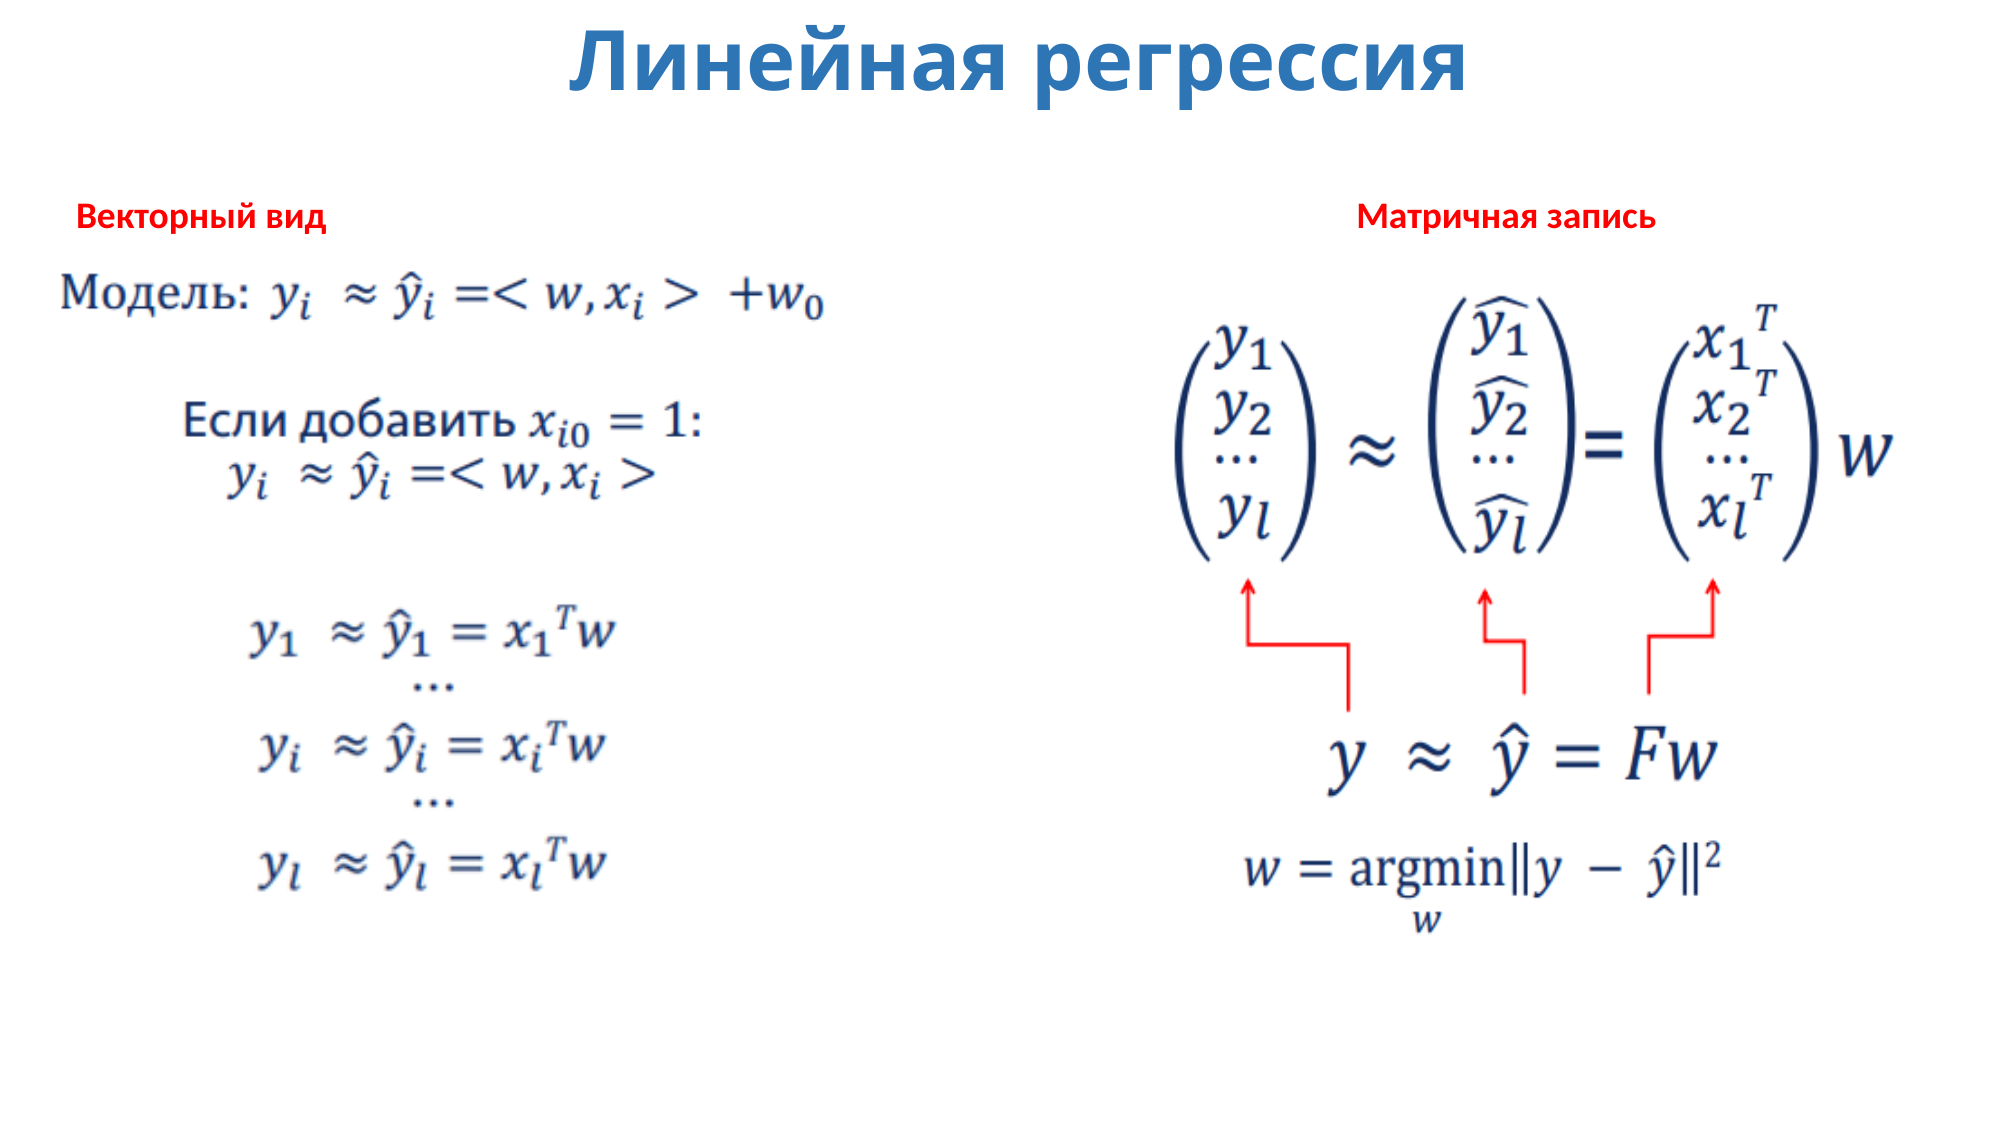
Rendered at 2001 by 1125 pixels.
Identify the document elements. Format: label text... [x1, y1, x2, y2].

picture [61, 255, 830, 515]
text_box Векторный вид [61, 183, 679, 244]
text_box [1129, 183, 1960, 946]
text_box Линейная регрессия [554, 0, 1507, 115]
picture [239, 598, 652, 910]
